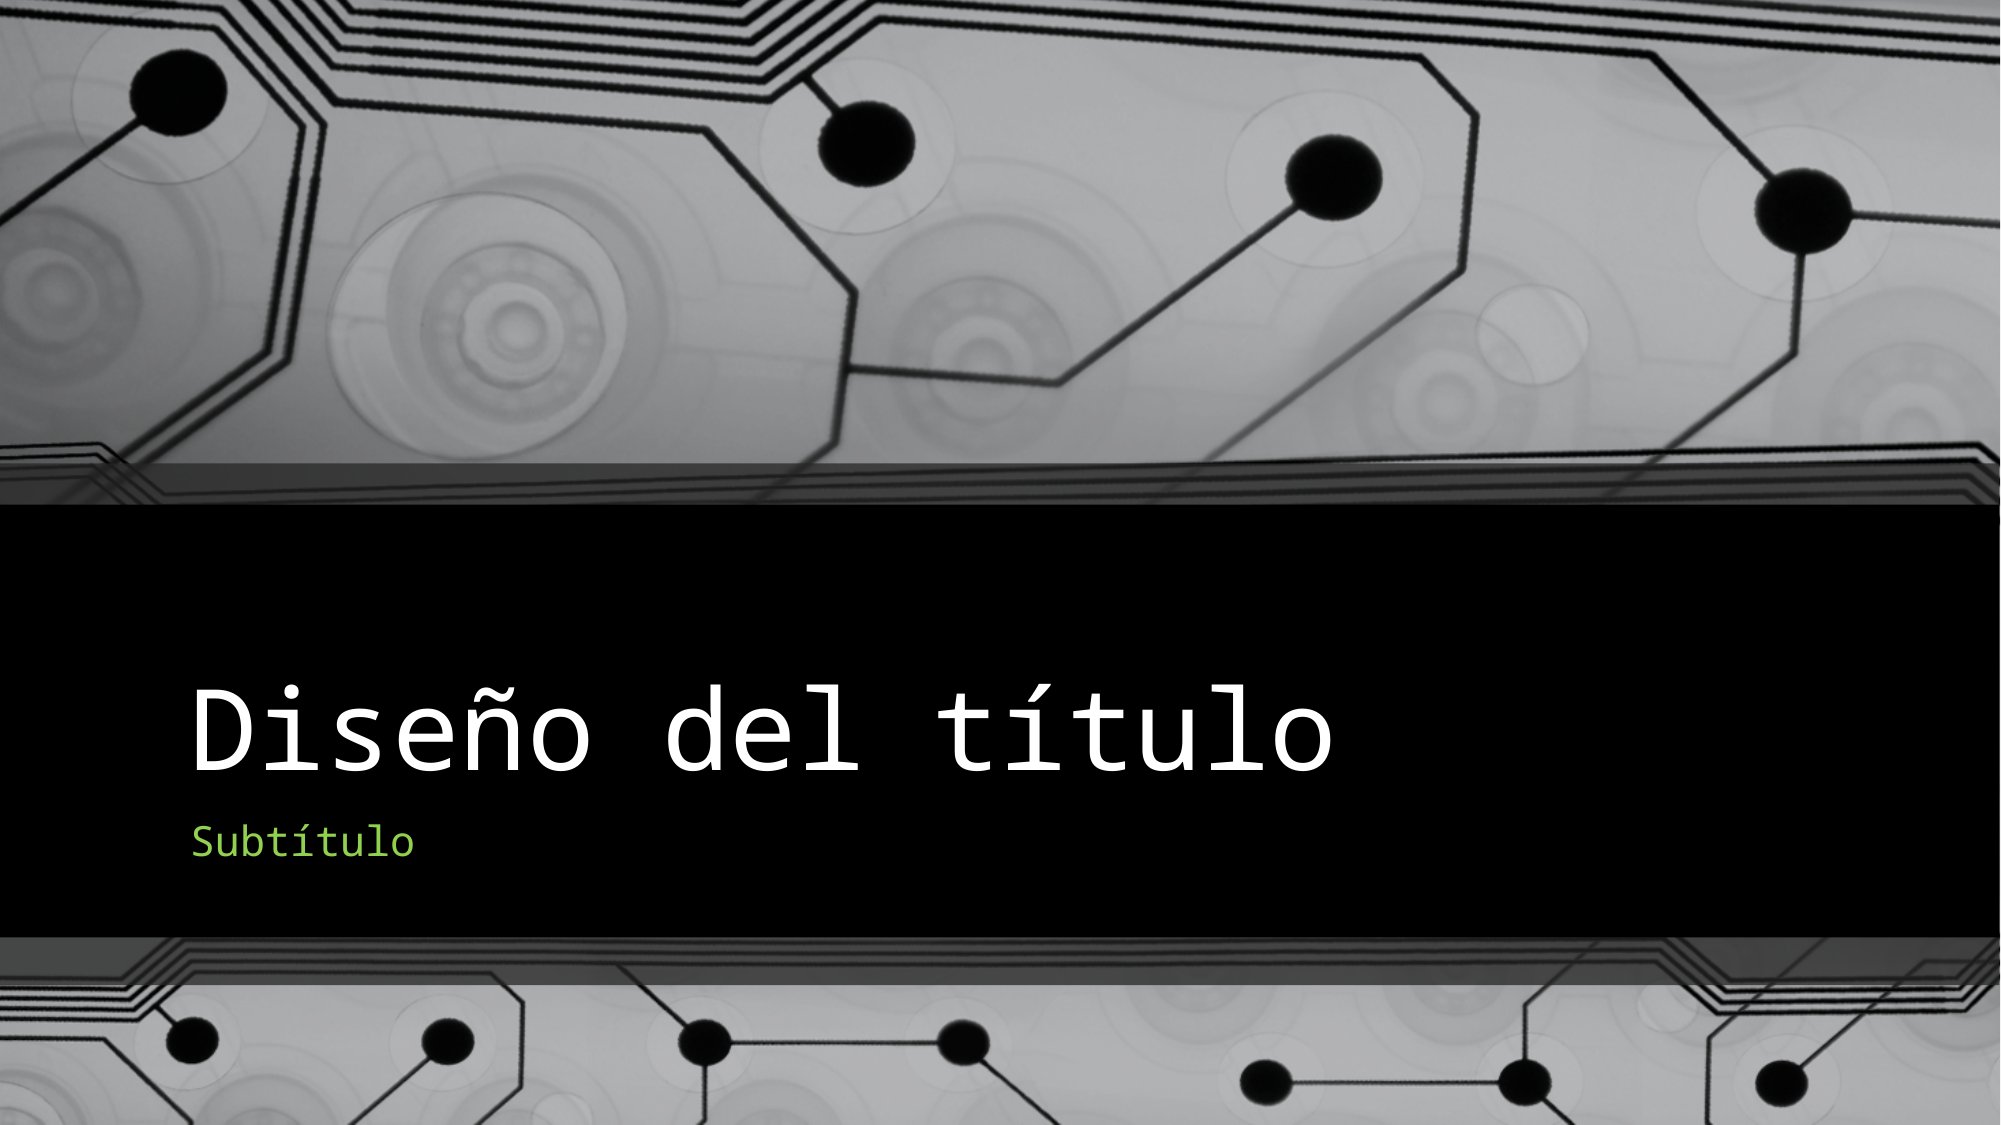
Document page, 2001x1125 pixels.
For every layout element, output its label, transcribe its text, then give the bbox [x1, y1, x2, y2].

subtitle Subtítulo [174, 812, 1825, 925]
picture [0, 0, 2001, 1125]
title Diseño del título [174, 519, 1825, 800]
